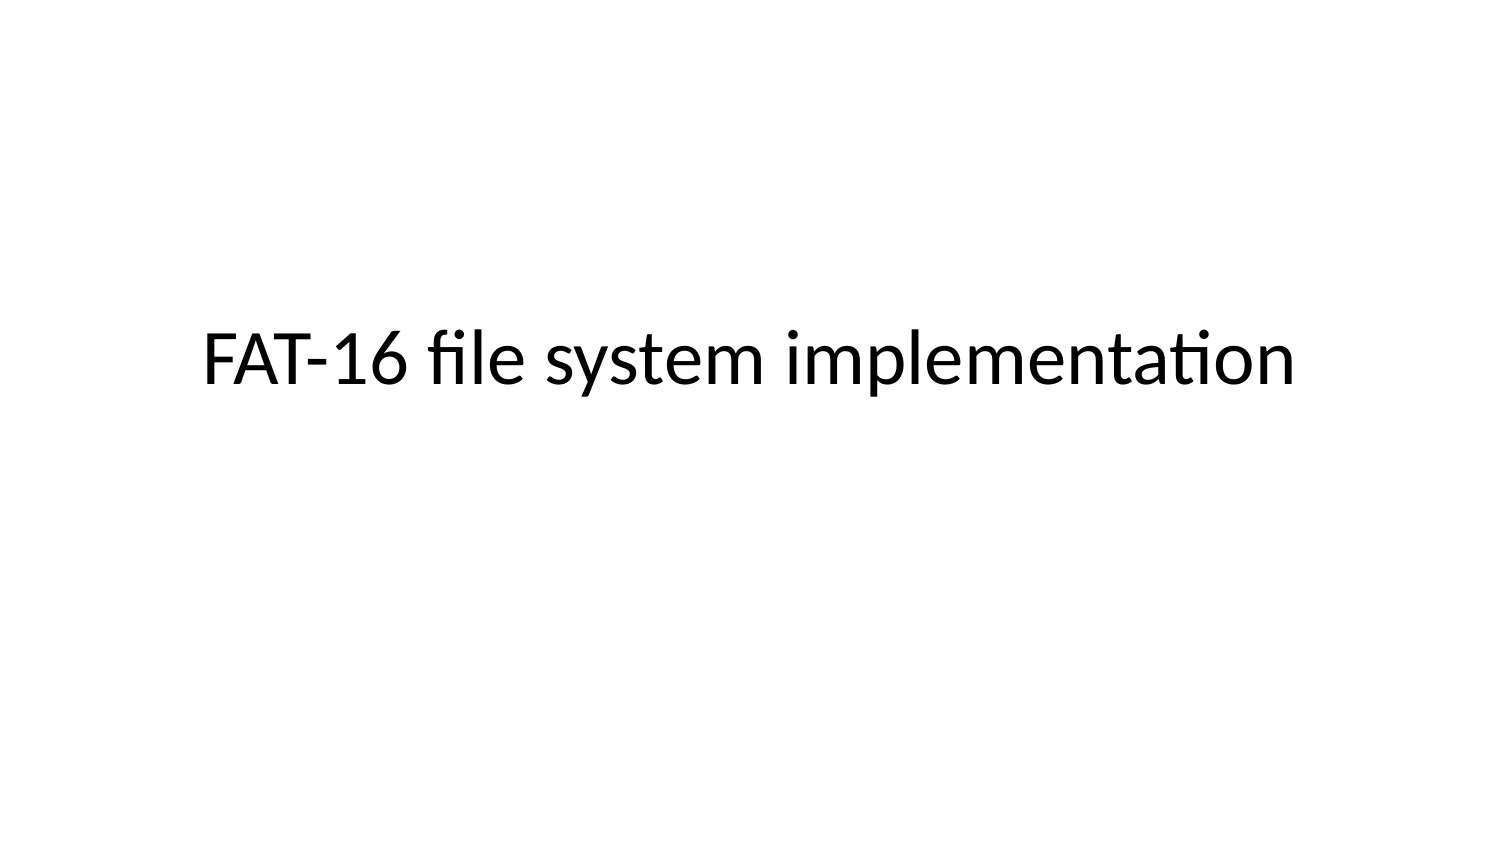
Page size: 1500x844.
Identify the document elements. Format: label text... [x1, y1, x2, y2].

title FAT-16 file system implementation [112, 262, 1388, 443]
